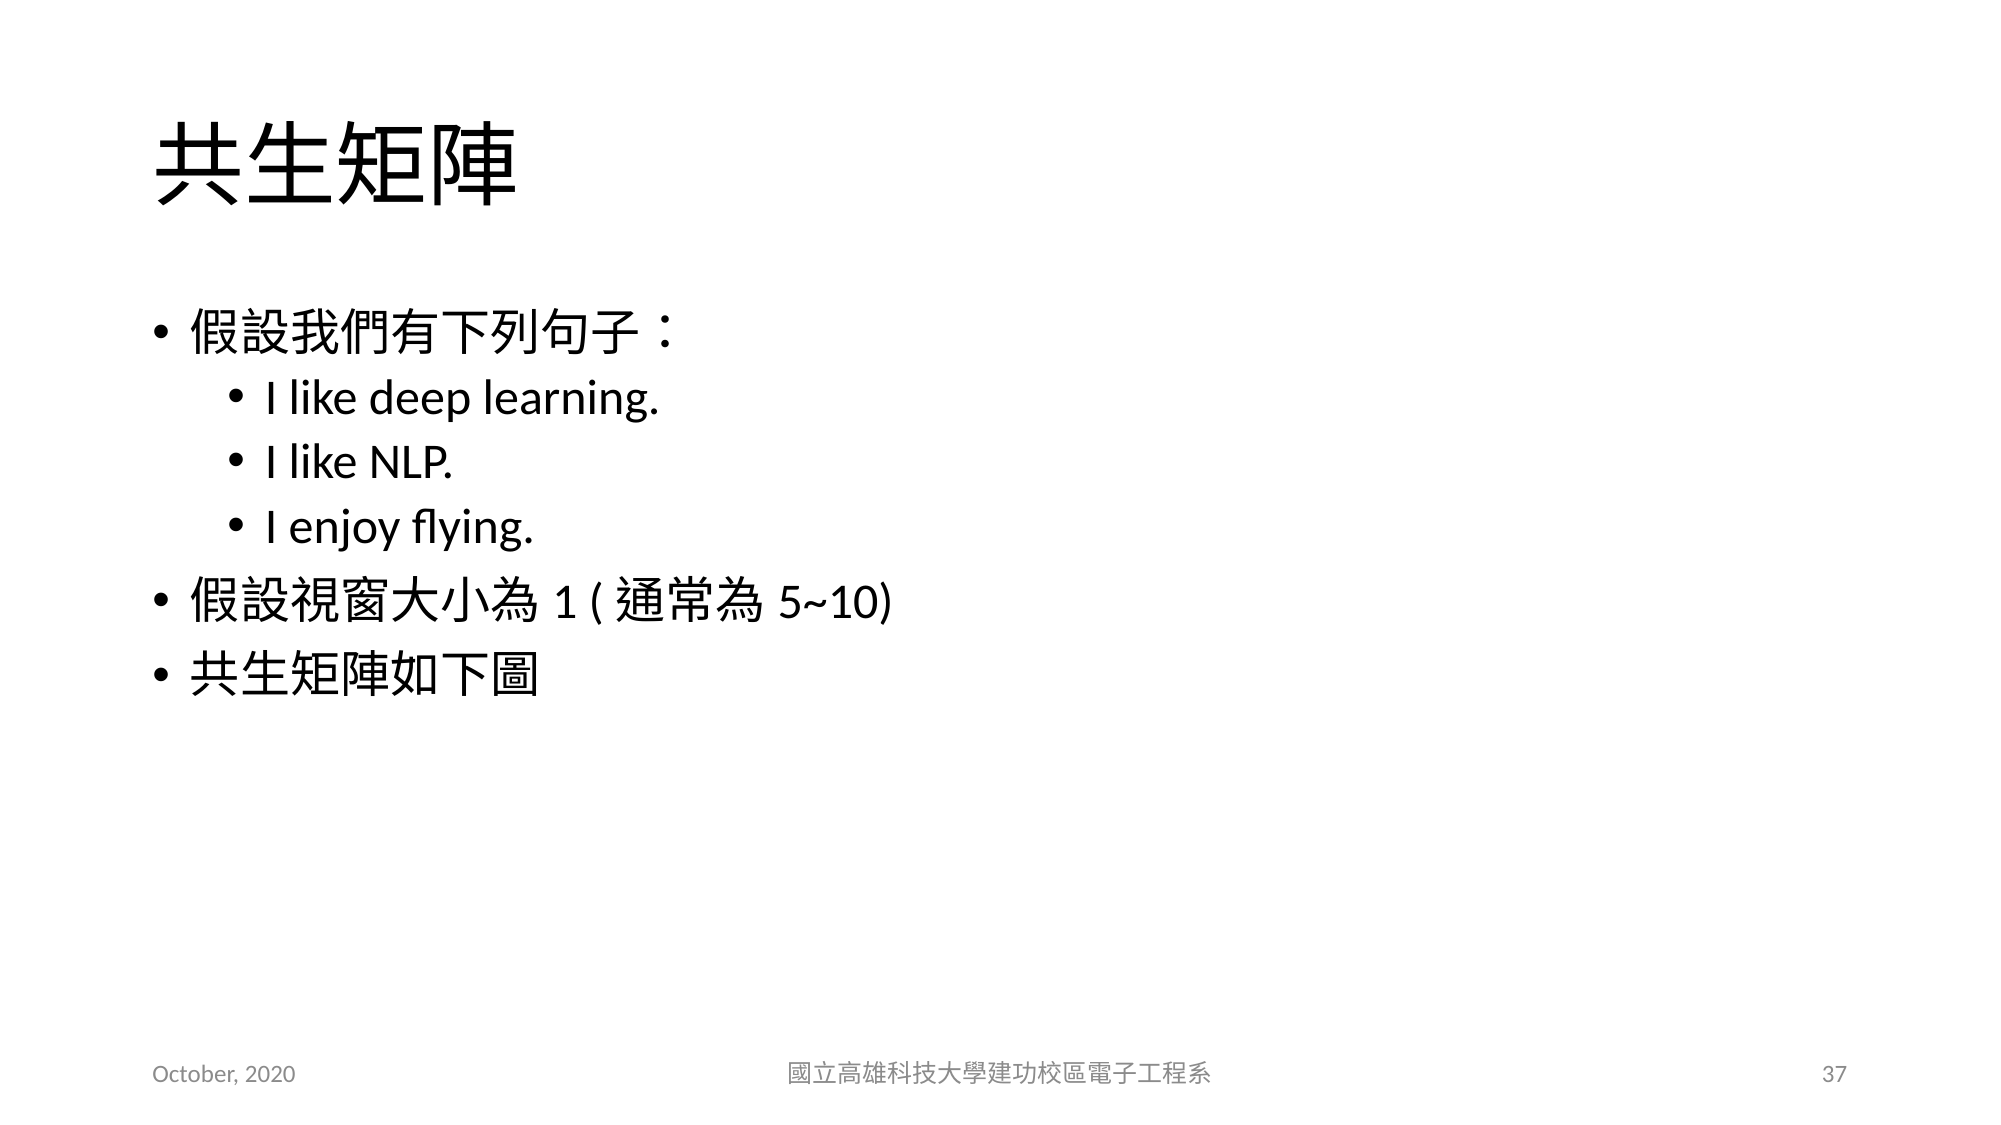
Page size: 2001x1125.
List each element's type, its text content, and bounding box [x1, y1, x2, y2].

footer 國立高雄科技大學建功校區電子工程系 [662, 1042, 1338, 1103]
list 假設我們有下列句子： I like deep learning. I like NLP. I enjoy flying. 假設視窗大小為1 (通常為5~10) 共生矩陣如下圖 [137, 299, 1863, 1014]
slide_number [137, 1042, 588, 1103]
title 共生矩陣 [137, 59, 1863, 278]
slide_number 37 [1412, 1042, 1863, 1103]
